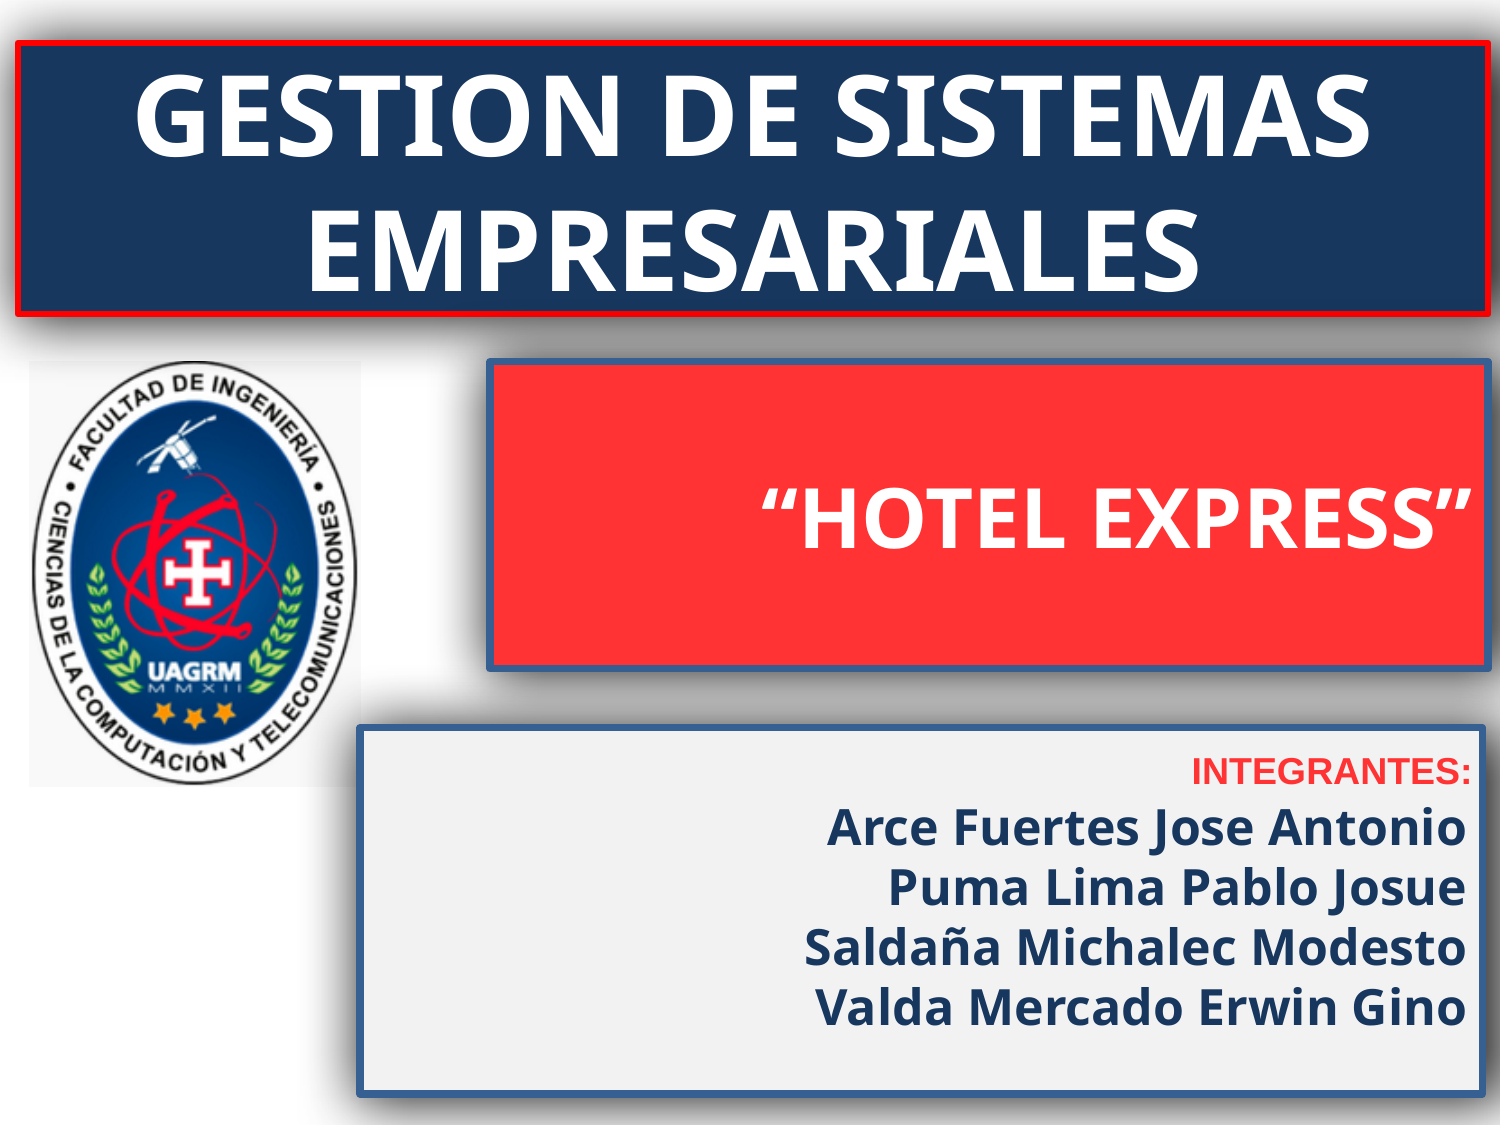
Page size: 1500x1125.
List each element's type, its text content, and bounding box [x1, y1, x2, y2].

text_box “Hotel Express” [490, 361, 1489, 669]
text_box INTEGRANTES: [1176, 739, 1488, 800]
text_box Gestion de Sistemas Empresariales [17, 42, 1489, 315]
picture [29, 361, 361, 788]
text_box Arce Fuertes Jose Antonio Puma Lima Pablo Josue Saldaña Michalec Modesto Valda Mercado Erwin Gino [360, 727, 1483, 1094]
